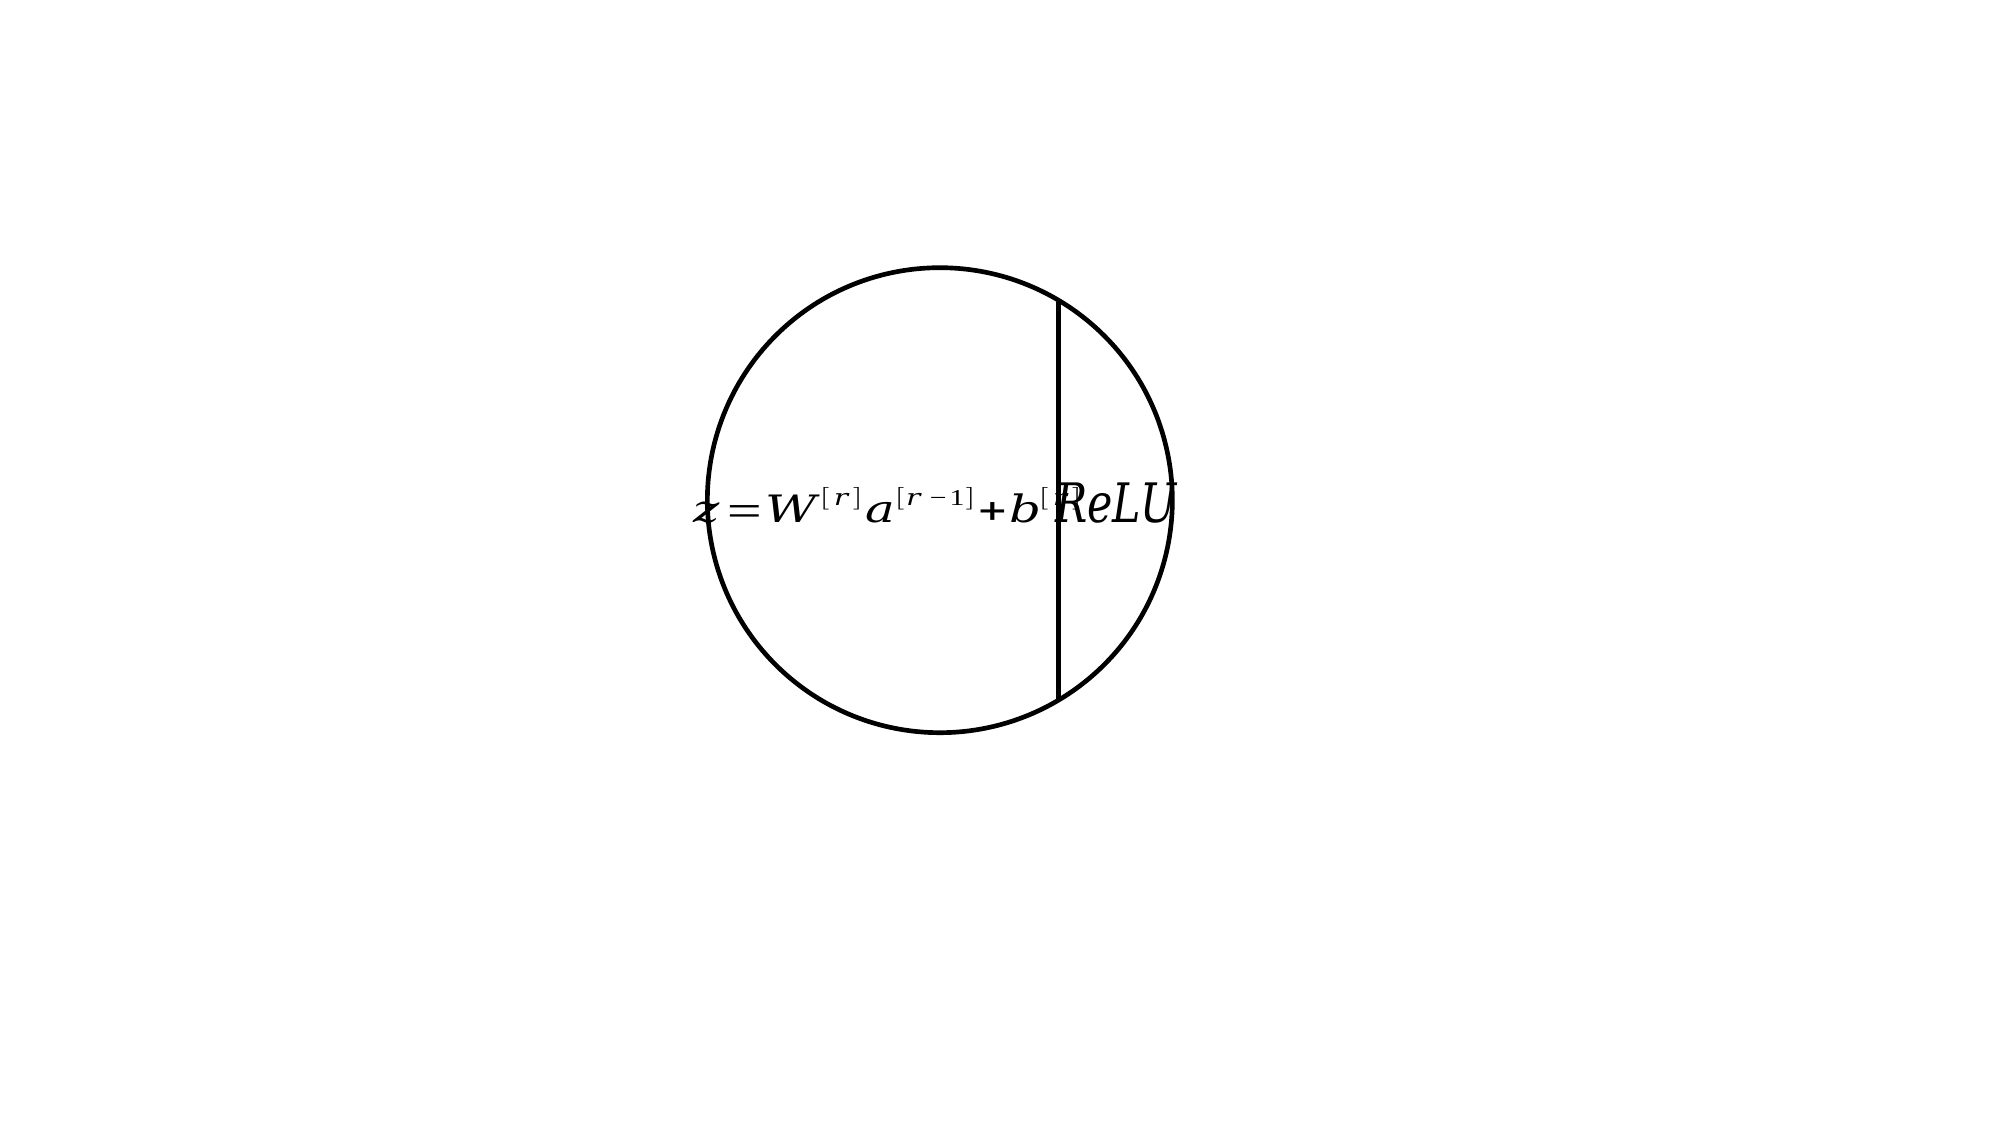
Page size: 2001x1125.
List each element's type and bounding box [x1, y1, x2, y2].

text_box [690, 267, 1182, 733]
